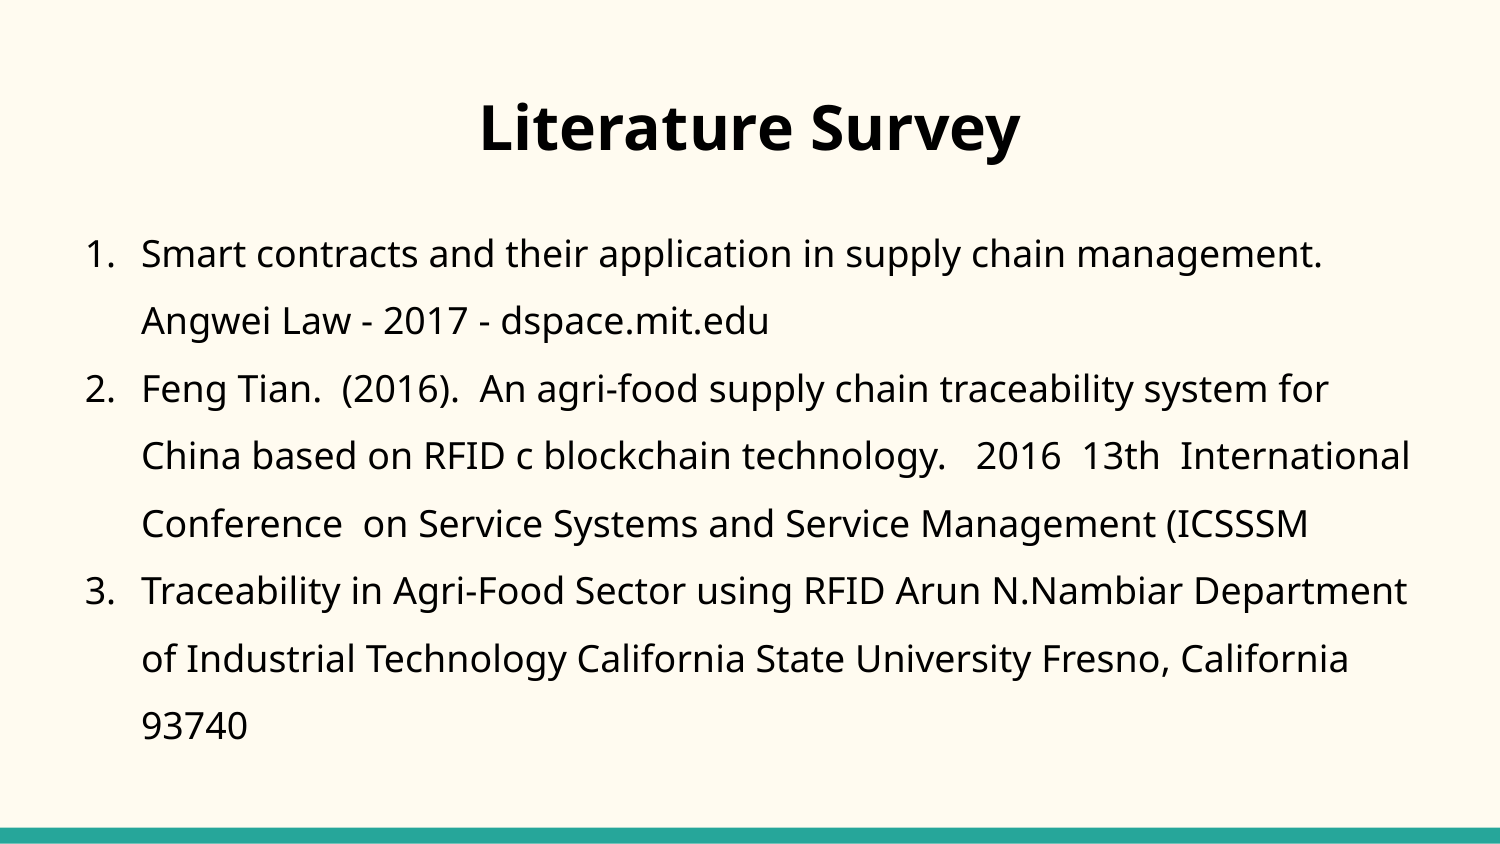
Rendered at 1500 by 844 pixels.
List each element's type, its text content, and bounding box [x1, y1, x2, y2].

title Literature Survey [51, 72, 1449, 174]
list Smart contracts and their application in supply chain management. Angwei Law - 2017 - dspace.mit.edu Feng Tian. (2016). An agri-food supply chain traceability system for China based on RFID c blockchain technology. 2016 13th International Conference on Service Systems and Service Management (ICSSSM Traceability in Agri-Food Sector using RFID Arun N.Nambiar Department of Industrial Technology California State University Fresno, California 93740 [51, 192, 1449, 818]
